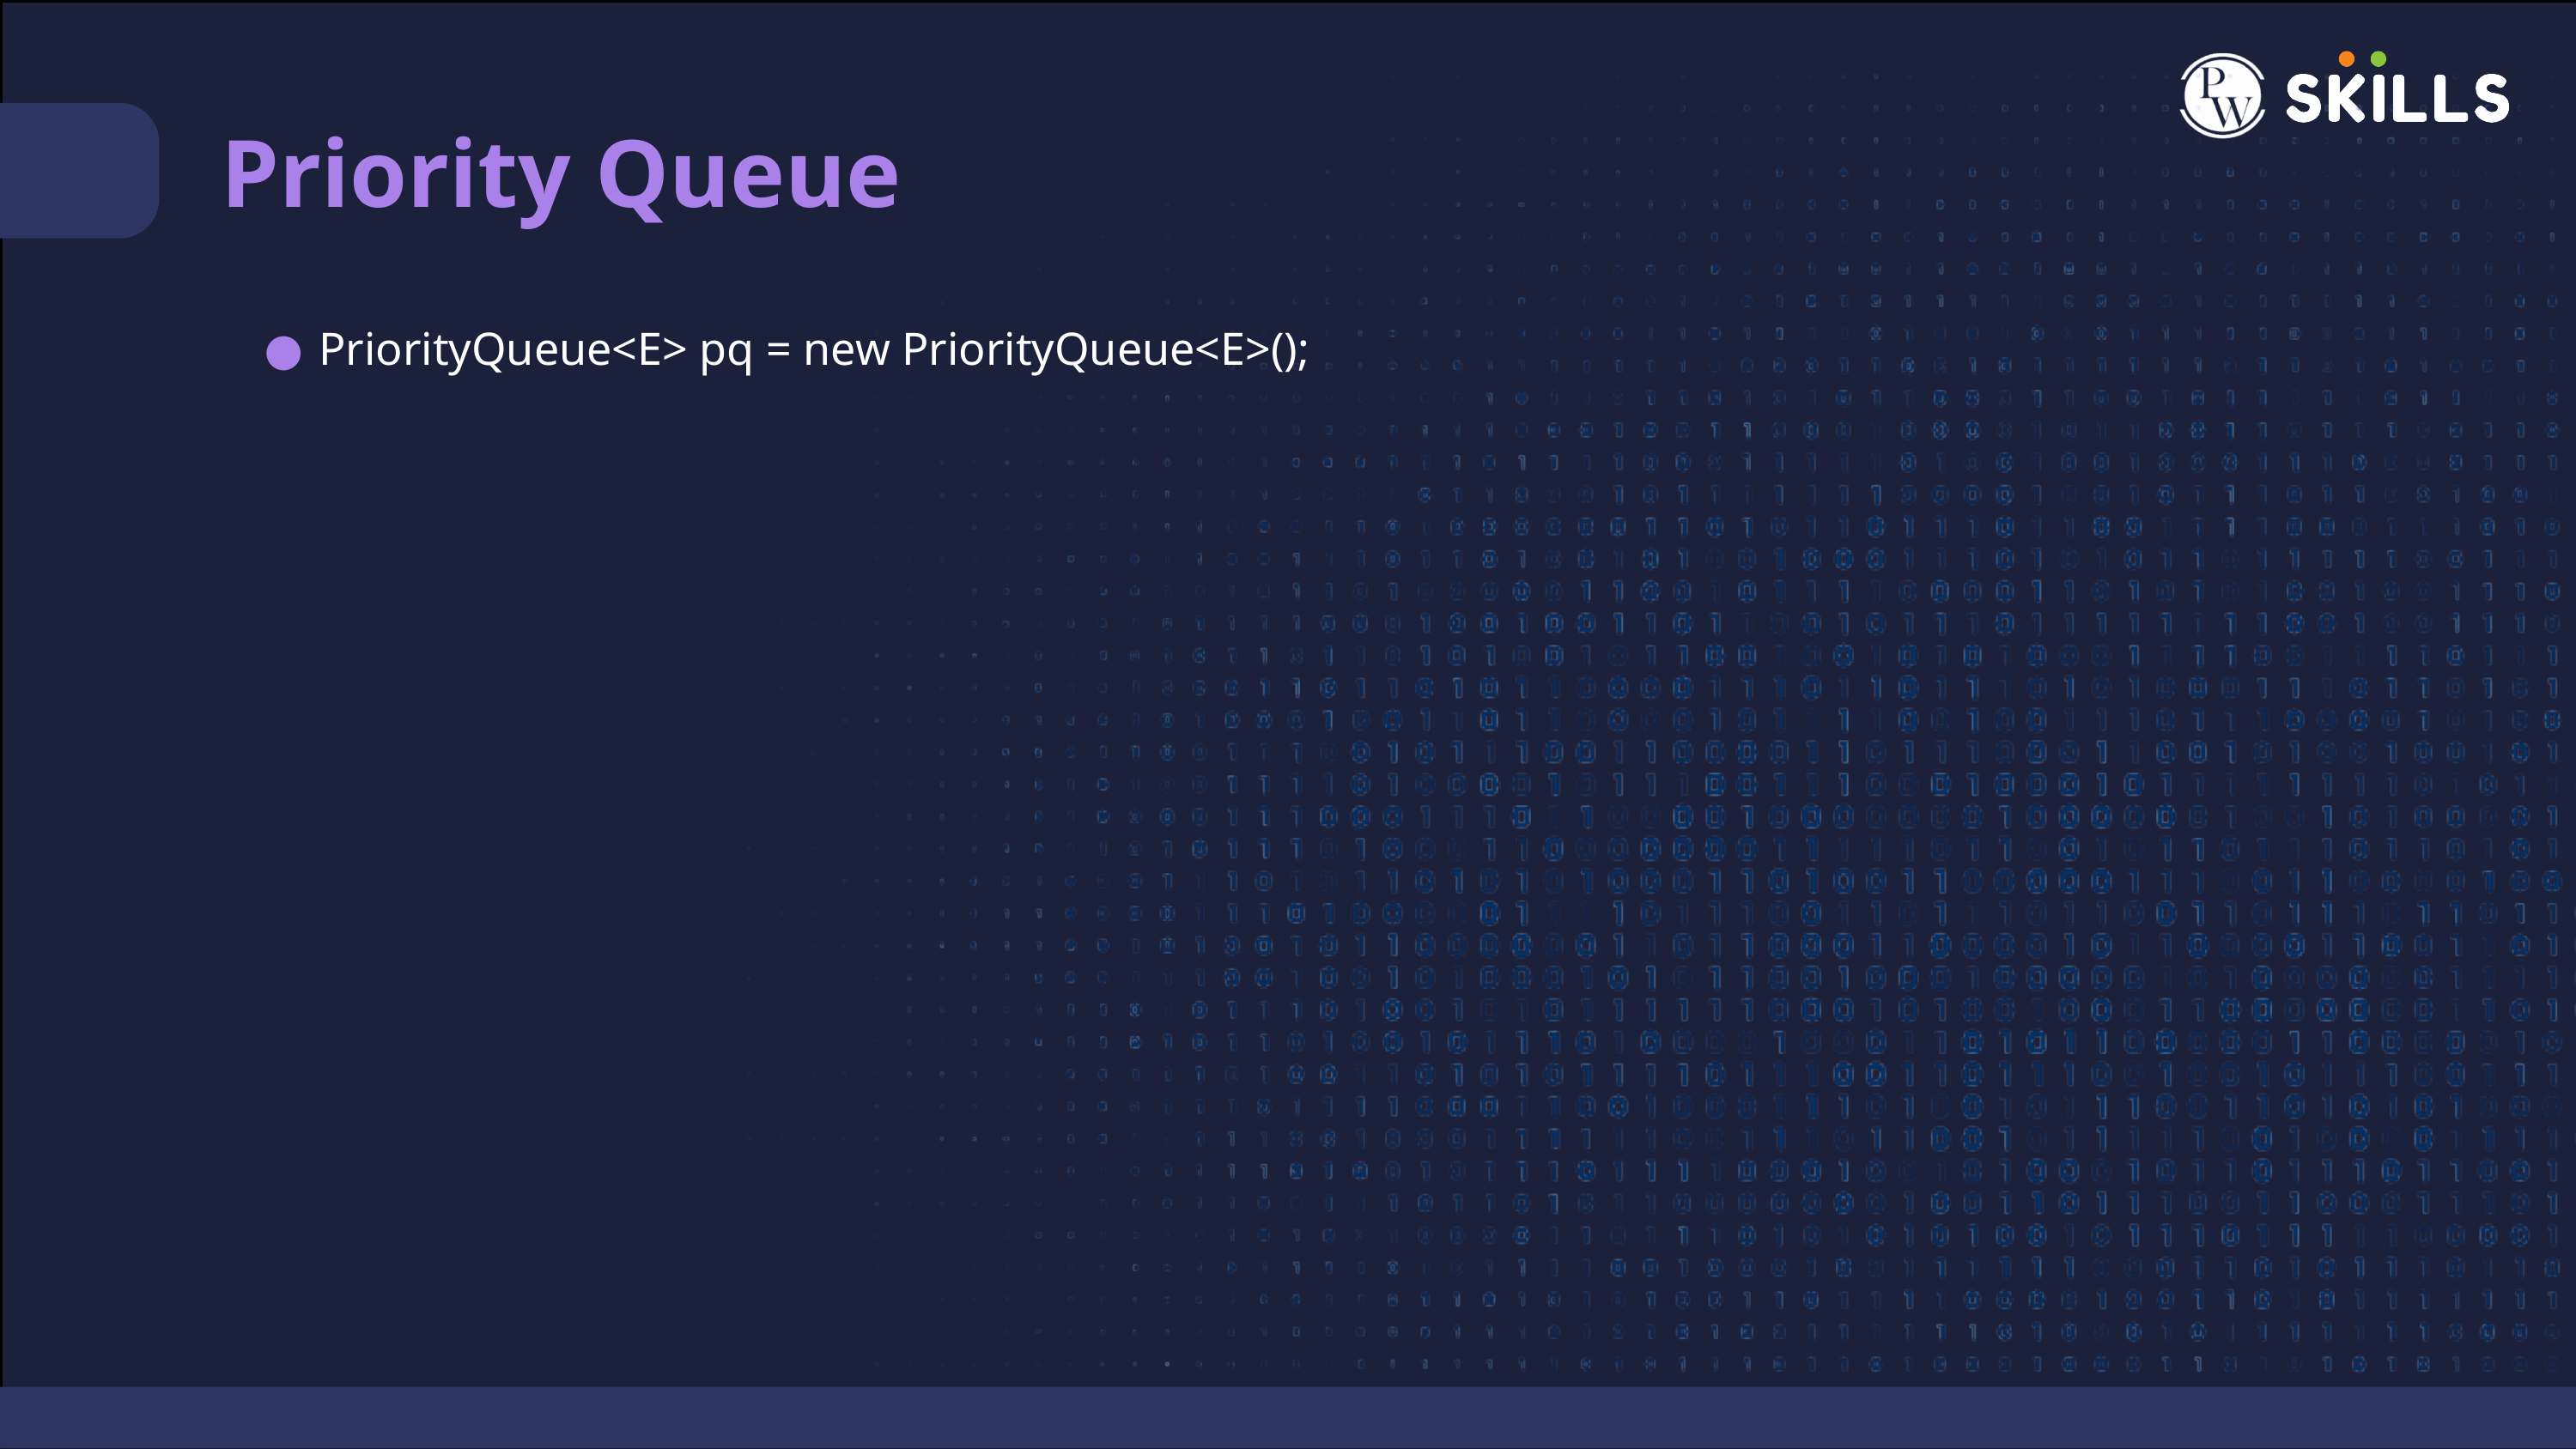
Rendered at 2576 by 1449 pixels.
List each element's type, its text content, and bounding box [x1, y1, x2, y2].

text_box Priority Queue [221, 114, 2171, 227]
text_box PriorityQueue<E> pq = new PriorityQueue<E>(); [241, 300, 2140, 388]
picture [716, 0, 2576, 1375]
